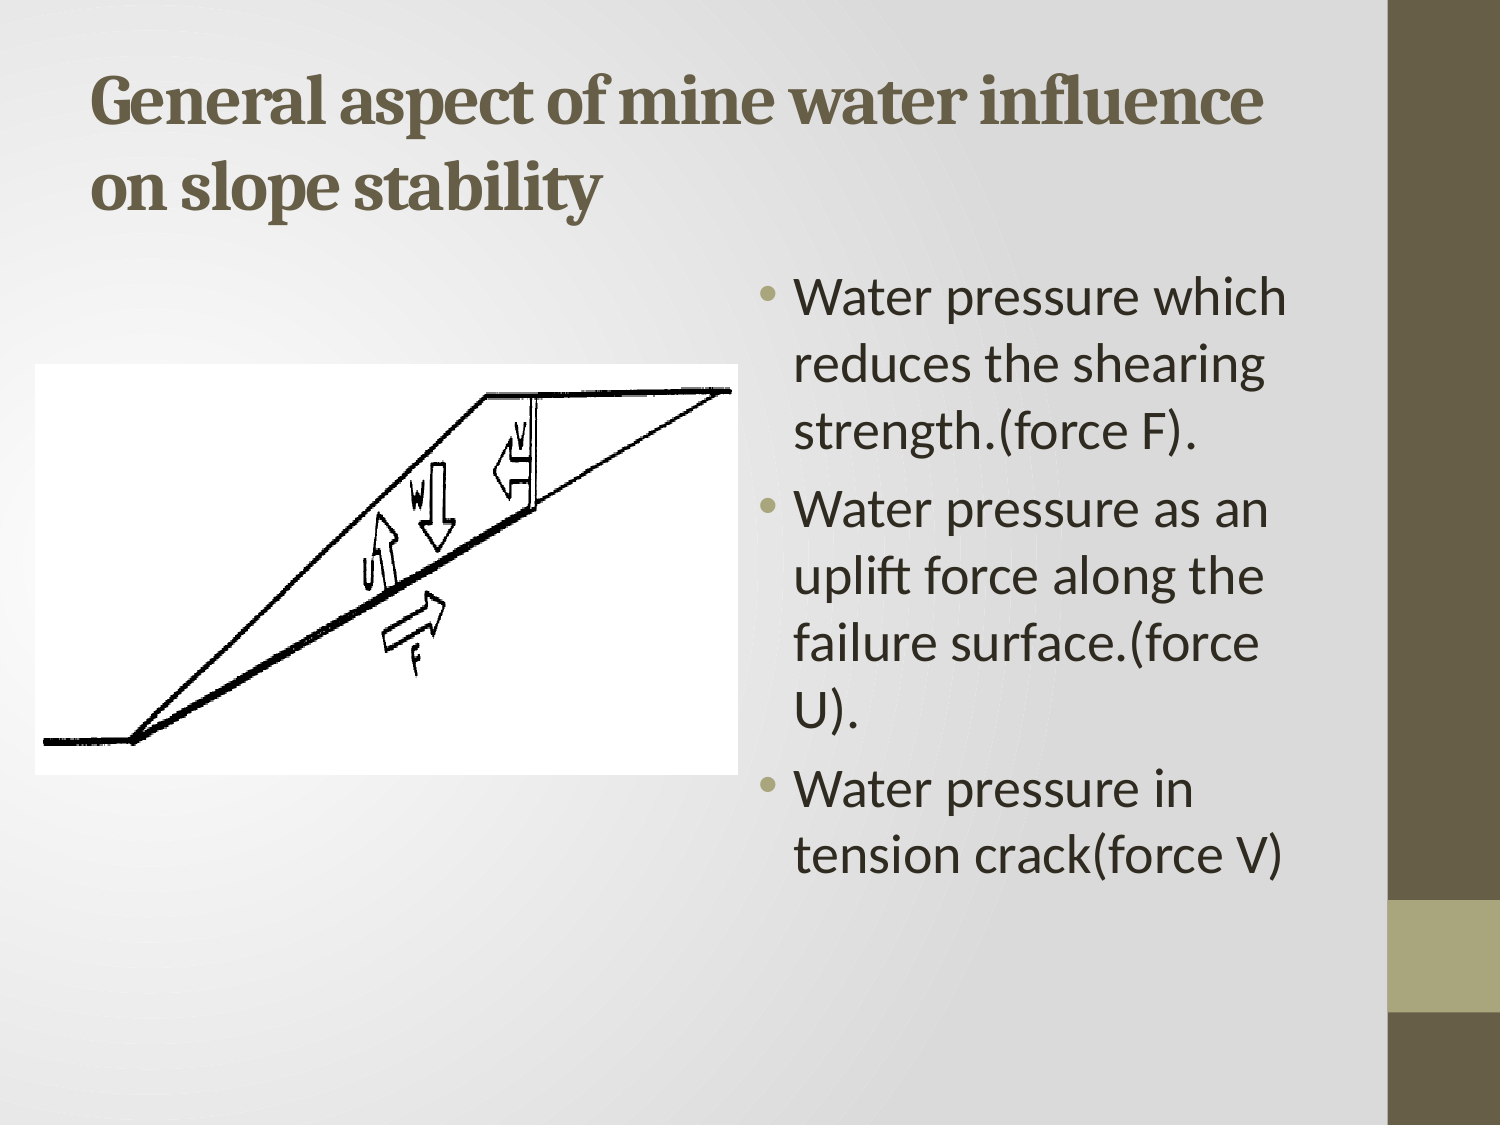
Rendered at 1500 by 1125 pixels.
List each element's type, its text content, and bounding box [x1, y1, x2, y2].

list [34, 364, 738, 776]
list Water pressure which reduces the shearing strength.(force F). Water pressure as an uplift force along the failure surface.(force U). Water pressure in tension crack(force V) [725, 251, 1325, 1005]
title General aspect of mine water influence on slope stability [75, 45, 1325, 233]
